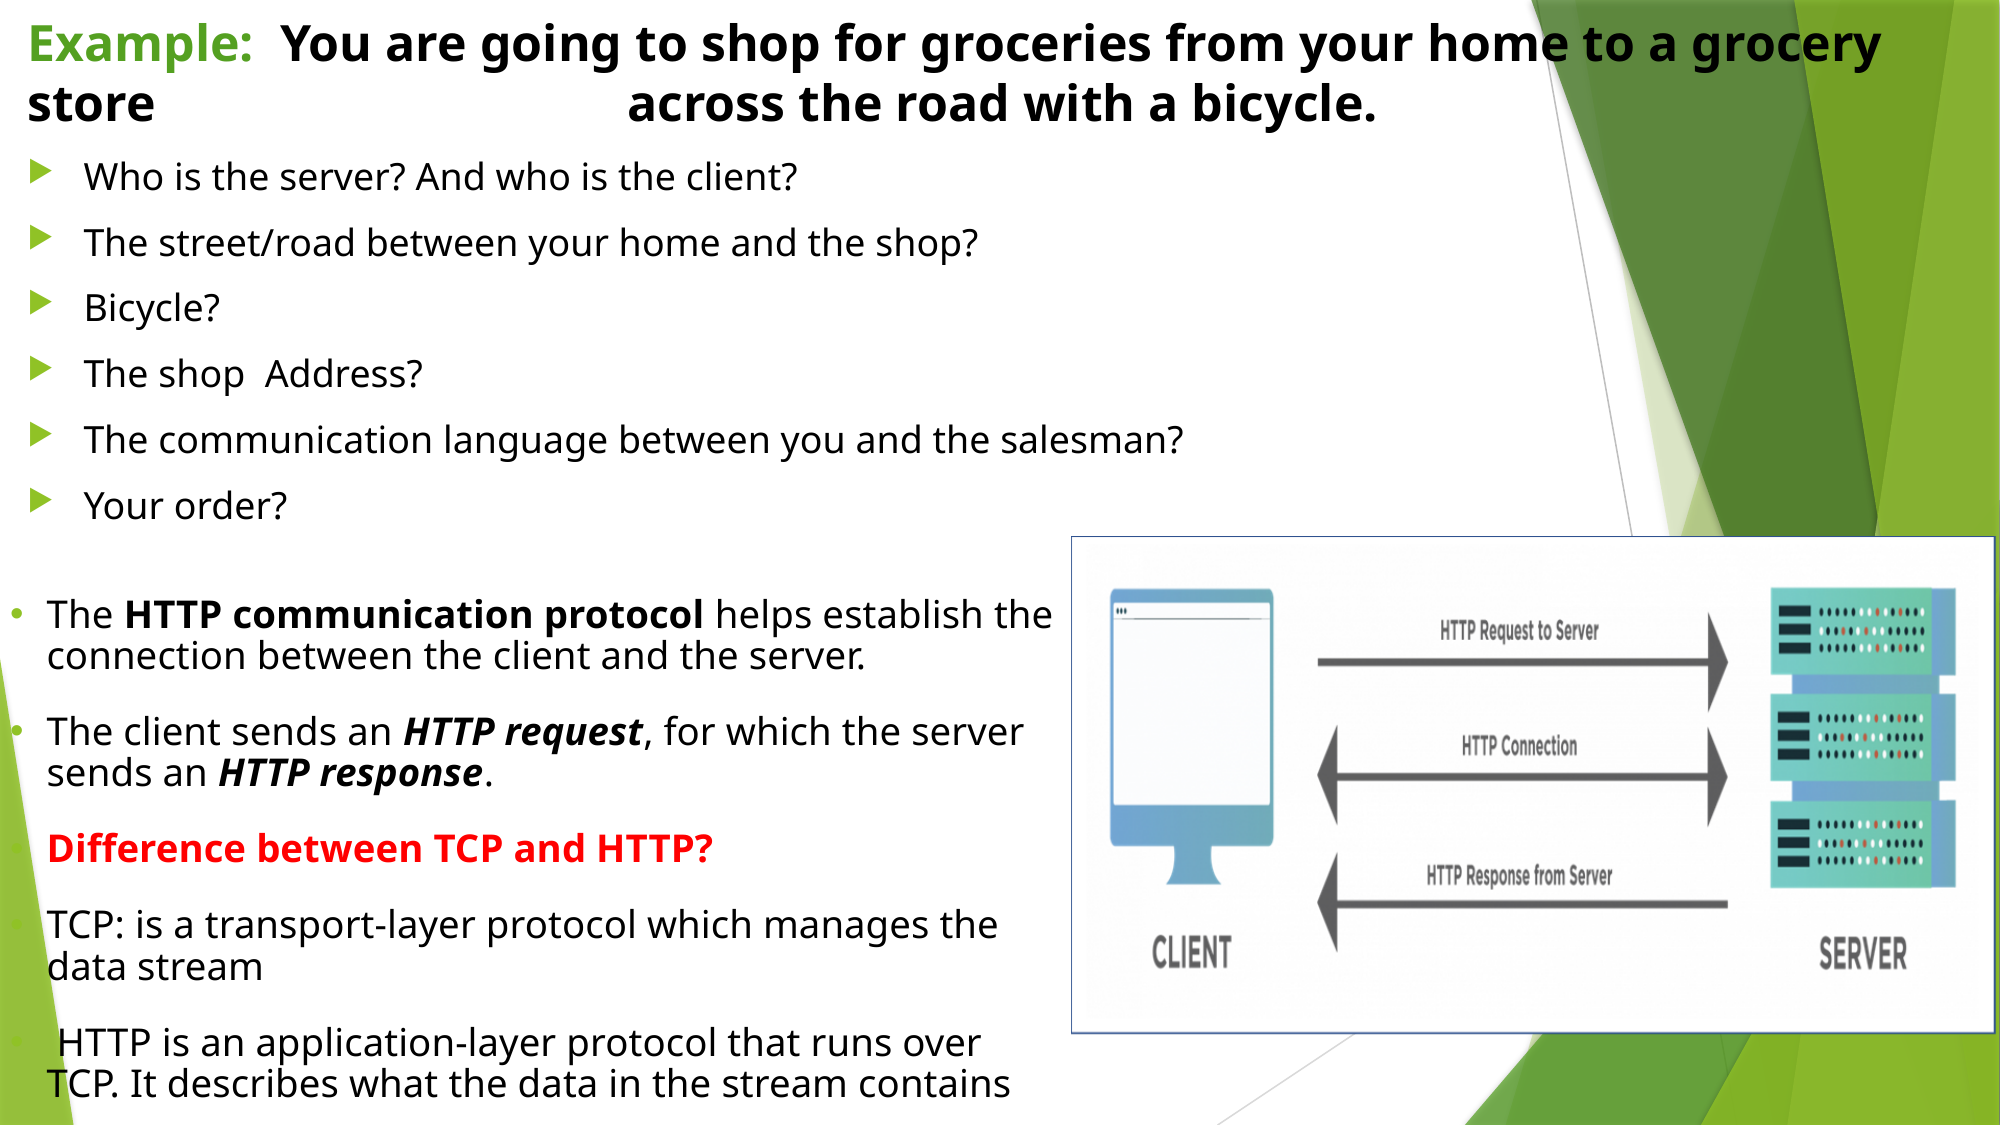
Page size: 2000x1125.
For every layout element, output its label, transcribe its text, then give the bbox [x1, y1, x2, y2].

picture [1070, 535, 2000, 1037]
text_box The HTTP communication protocol helps establish the connection between the client and the server. The client sends an HTTP request, for which the server sends an HTTP response. Difference between TCP and HTTP? TCP: is a transport-layer protocol which manages the data stream HTTP is an application-layer protocol that runs over TCP. It describes what the data in the stream contains [0, 587, 1071, 1121]
list Example: You are going to shop for groceries from your home to a grocery store across the road with a bicycle. Who is the server? And who is the client? The street/road between your home and the shop? Bicycle? The shop Address? The communication language between you and the salesman? Your order? [12, 4, 2000, 587]
